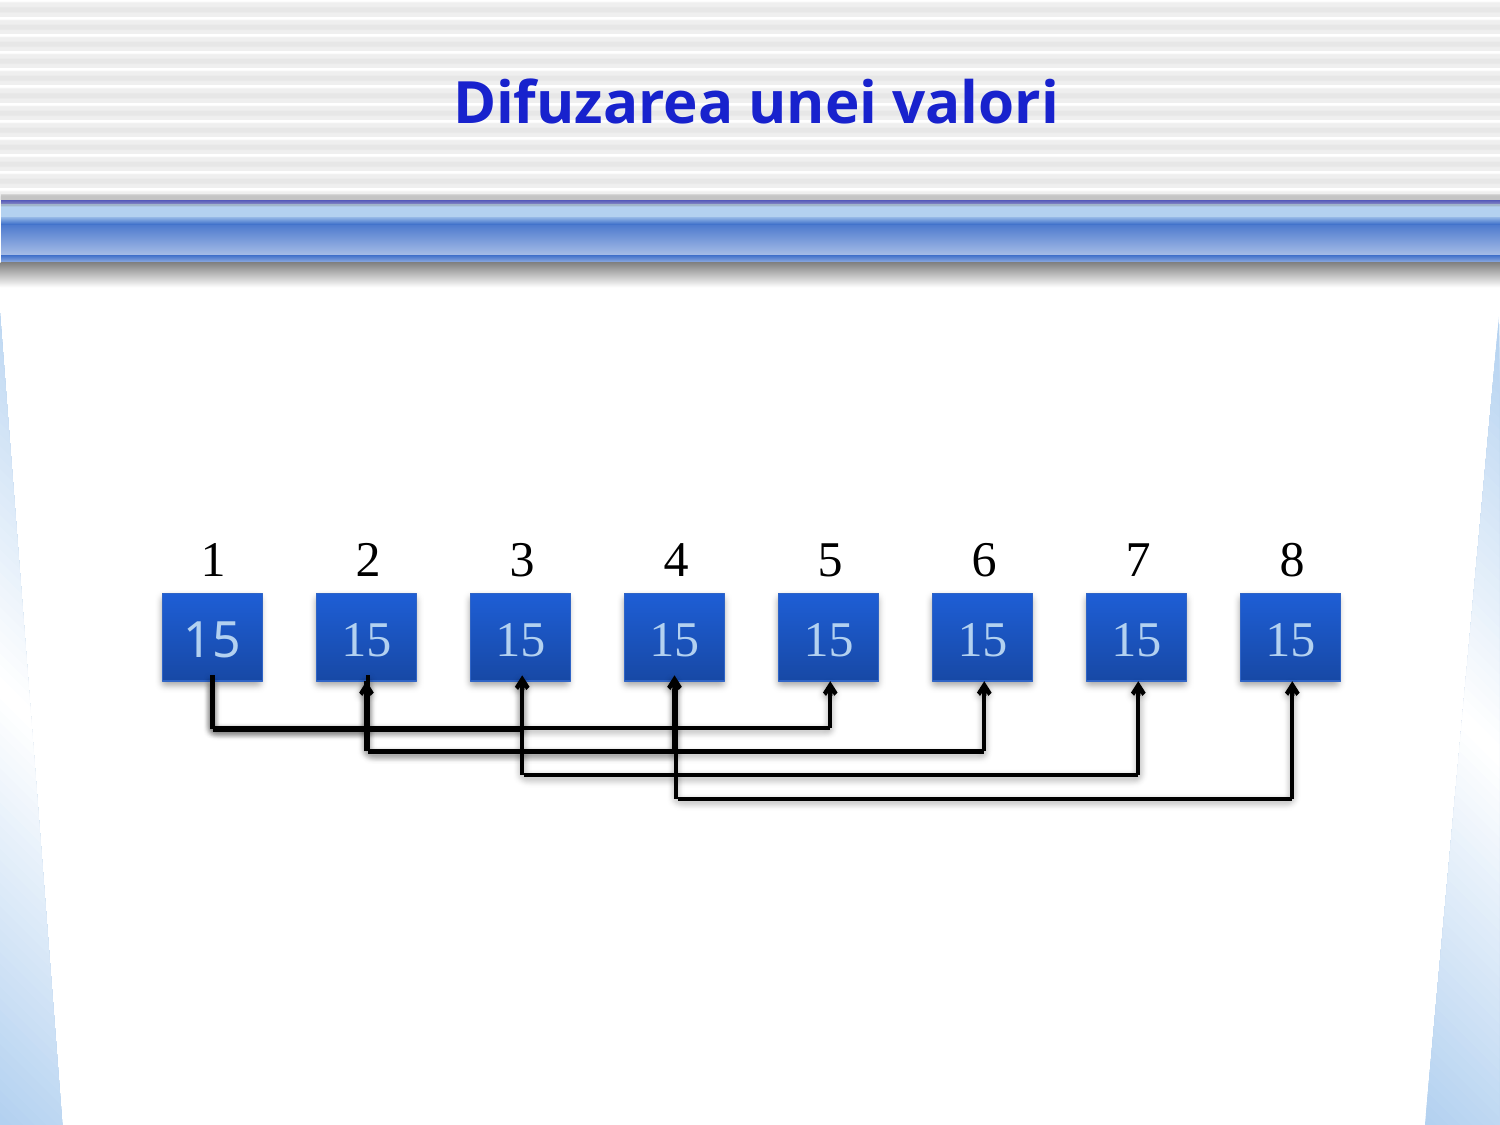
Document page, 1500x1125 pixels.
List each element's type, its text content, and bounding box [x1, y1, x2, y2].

text_box [1240, 593, 1341, 682]
text_box 7 [1110, 518, 1166, 594]
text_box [212, 675, 365, 680]
text_box 4 [648, 518, 704, 594]
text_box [212, 680, 364, 729]
text_box 1 [185, 518, 241, 594]
text_box [624, 593, 725, 677]
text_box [365, 680, 521, 752]
text_box 3 [494, 518, 550, 594]
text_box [522, 680, 1139, 776]
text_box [675, 680, 1293, 799]
text_box [470, 593, 571, 673]
title Difuzarea unei valori [24, 12, 1488, 188]
text_box 15 [1096, 599, 1177, 675]
text_box 8 [1264, 518, 1320, 594]
text_box 15 [326, 599, 407, 673]
text_box 15 [634, 599, 715, 675]
text_box 15 [1250, 599, 1331, 675]
text_box 2 [340, 518, 396, 594]
text_box 15 [480, 599, 561, 673]
text_box 15 [788, 599, 869, 675]
text_box 5 [802, 518, 858, 594]
text_box 15 [162, 593, 263, 682]
picture [0, 0, 1500, 194]
text_box [932, 593, 1033, 678]
text_box [1086, 593, 1187, 679]
text_box 15 [942, 599, 1023, 675]
text_box [316, 593, 417, 673]
text_box 6 [956, 518, 1012, 594]
text_box [778, 593, 879, 678]
